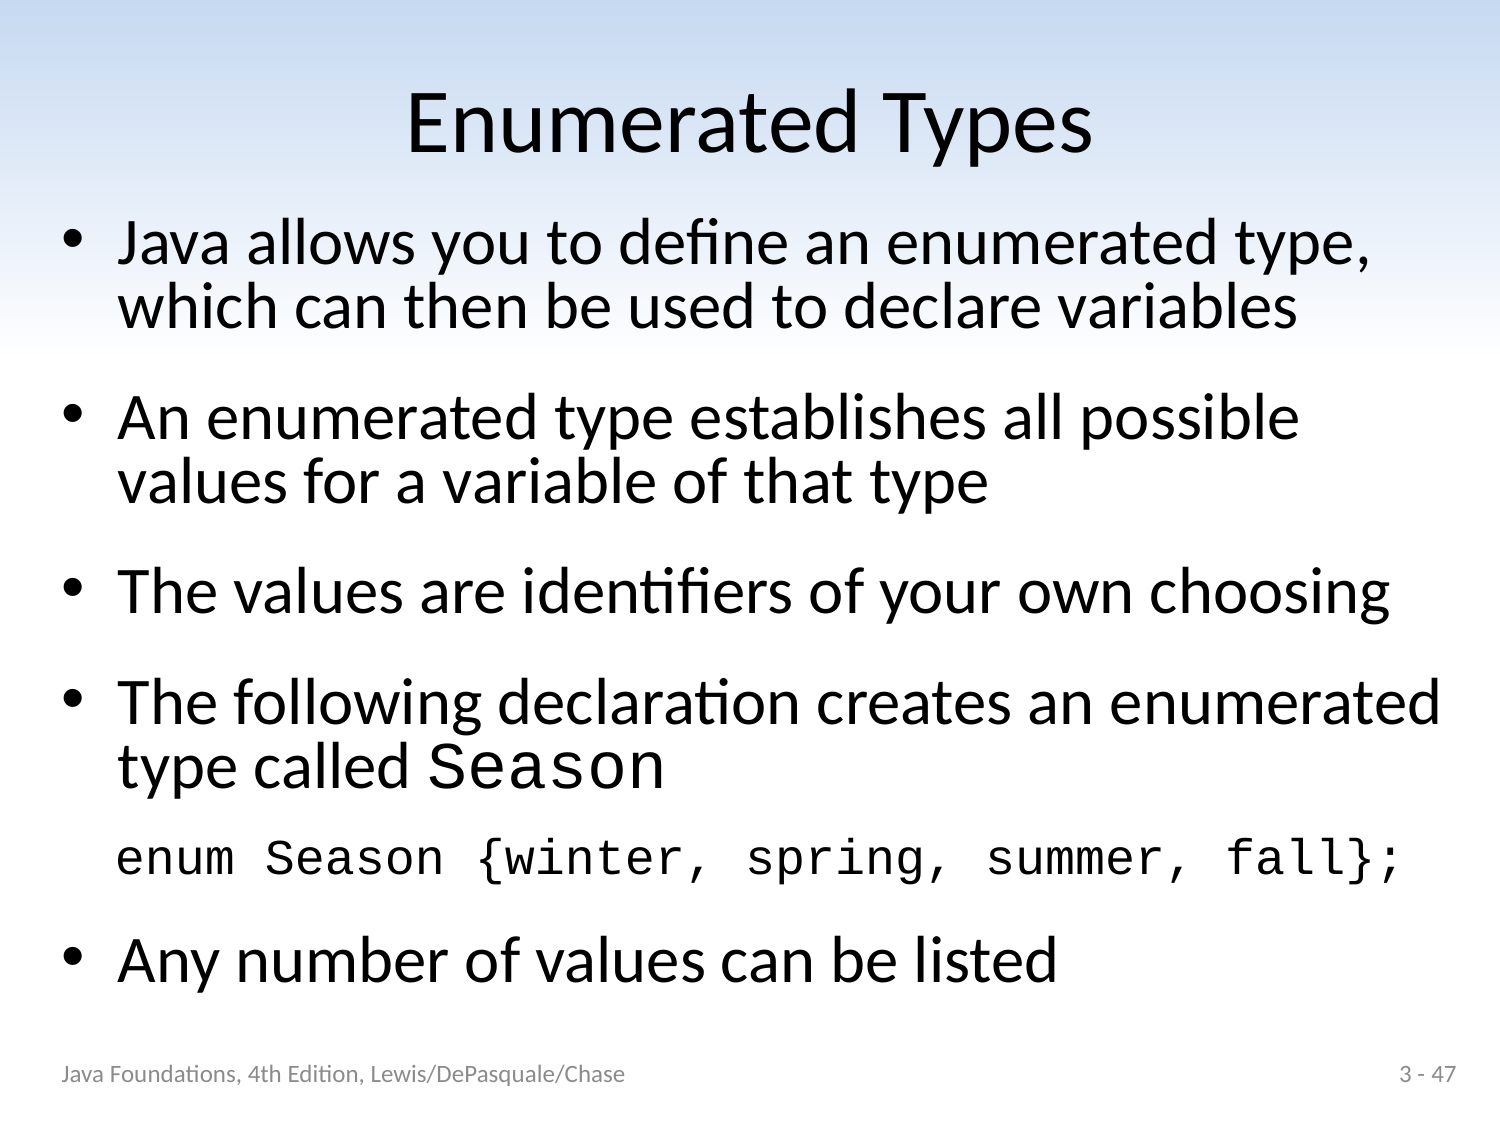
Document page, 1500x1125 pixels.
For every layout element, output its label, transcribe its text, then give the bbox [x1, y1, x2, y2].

footer Java Foundations, 4th Edition, Lewis/DePasquale/Chase [46, 1042, 1121, 1103]
list Java allows you to define an enumerated type, which can then be used to declare variables An enumerated type establishes all possible values for a variable of that type The values are identifiers of your own choosing The following declaration creates an enumerated type called Season enum Season {winter, spring, summer, fall}; Any number of values can be listed [46, 205, 1473, 1043]
slide_number 3 - 47 [1121, 1042, 1472, 1103]
title Enumerated Types [28, 45, 1473, 186]
